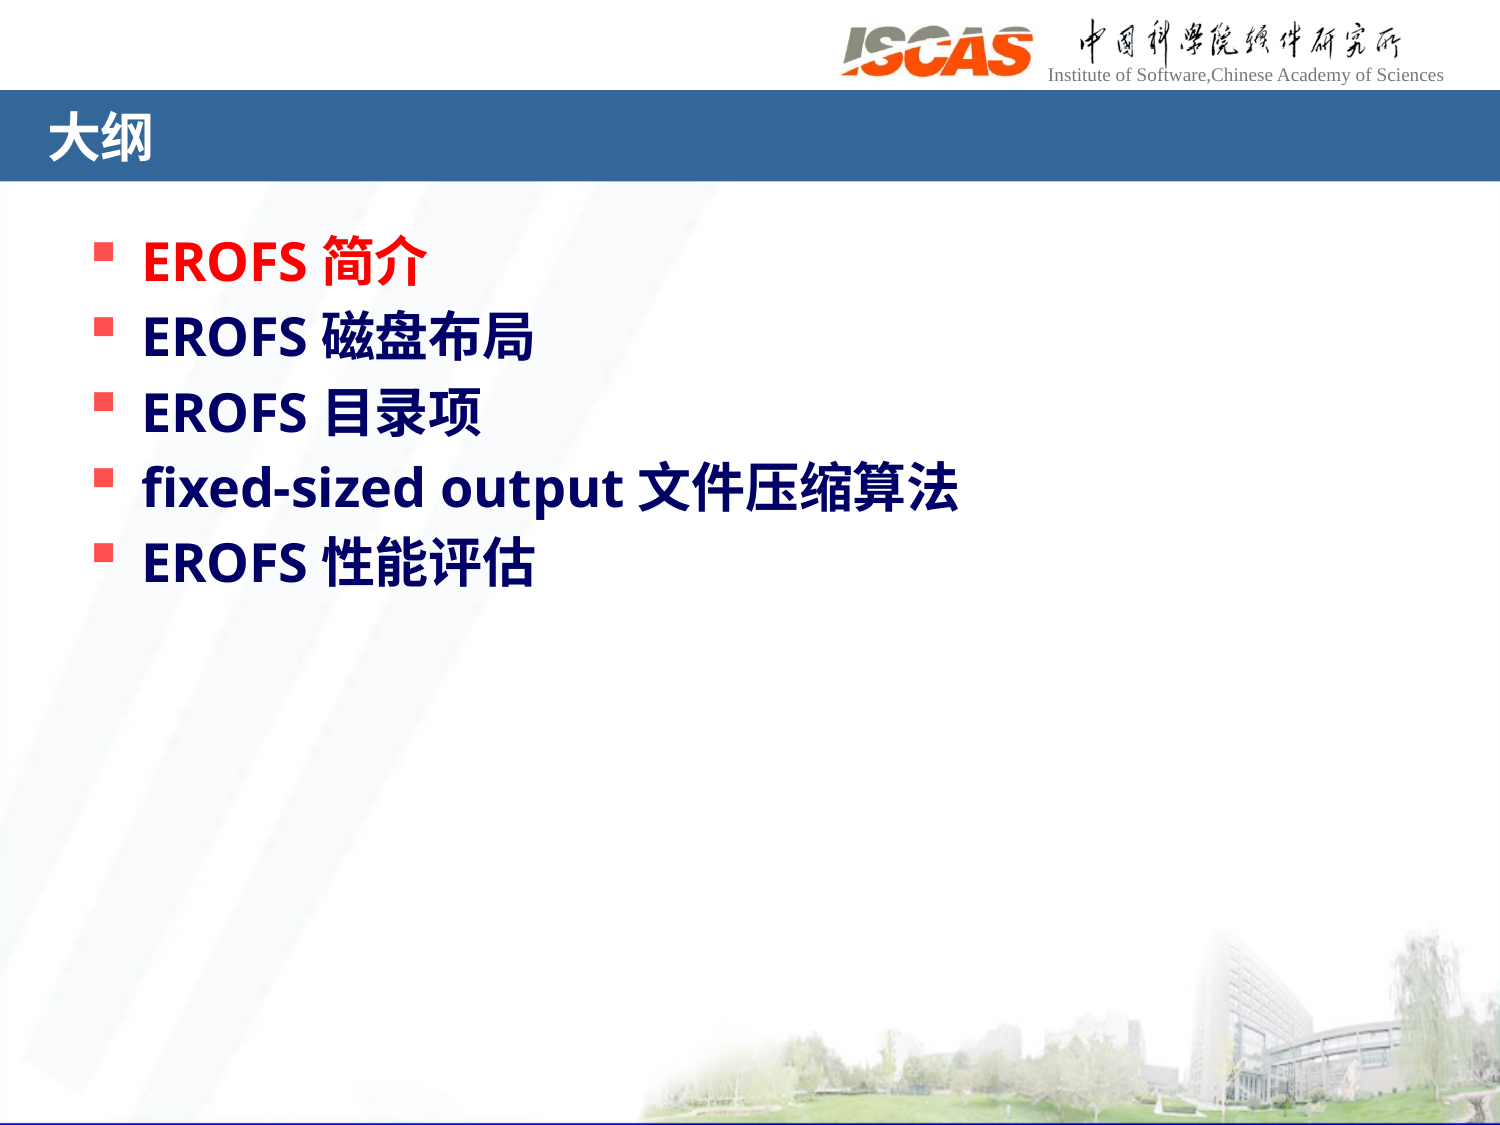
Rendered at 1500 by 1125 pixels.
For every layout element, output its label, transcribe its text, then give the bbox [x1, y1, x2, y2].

picture [0, 182, 1500, 1125]
picture [837, 18, 1045, 87]
title 大纲 [0, 89, 1500, 182]
list EROFS简介 EROFS磁盘布局 EROFS目录项 fixed-sized output文件压缩算法 EROFS性能评估 [73, 219, 1427, 1024]
picture [1077, 15, 1402, 71]
